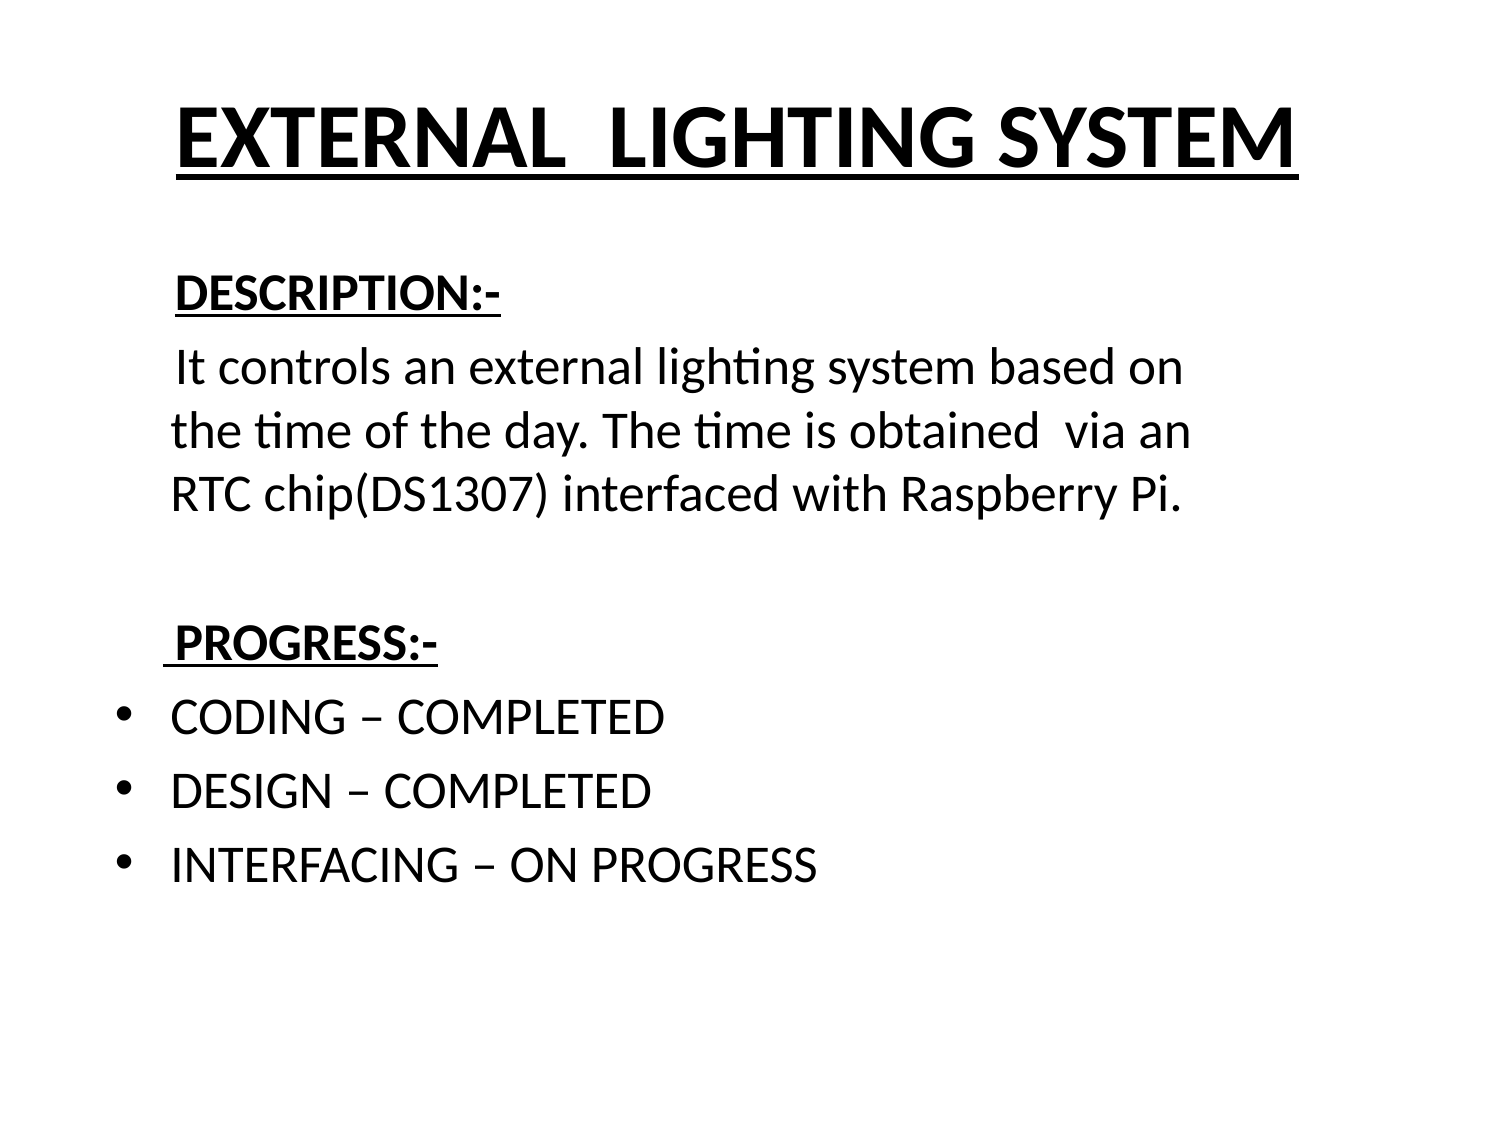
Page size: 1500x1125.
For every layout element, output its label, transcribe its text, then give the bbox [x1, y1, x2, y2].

list DESCRIPTION:- It controls an external lighting system based on the time of the day. The time is obtained via an RTC chip(DS1307) interfaced with Raspberry Pi. PROGRESS:- CODING – COMPLETED DESIGN – COMPLETED INTERFACING – ON PROGRESS [99, 249, 1225, 913]
title EXTERNAL LIGHTING SYSTEM [62, 37, 1413, 225]
